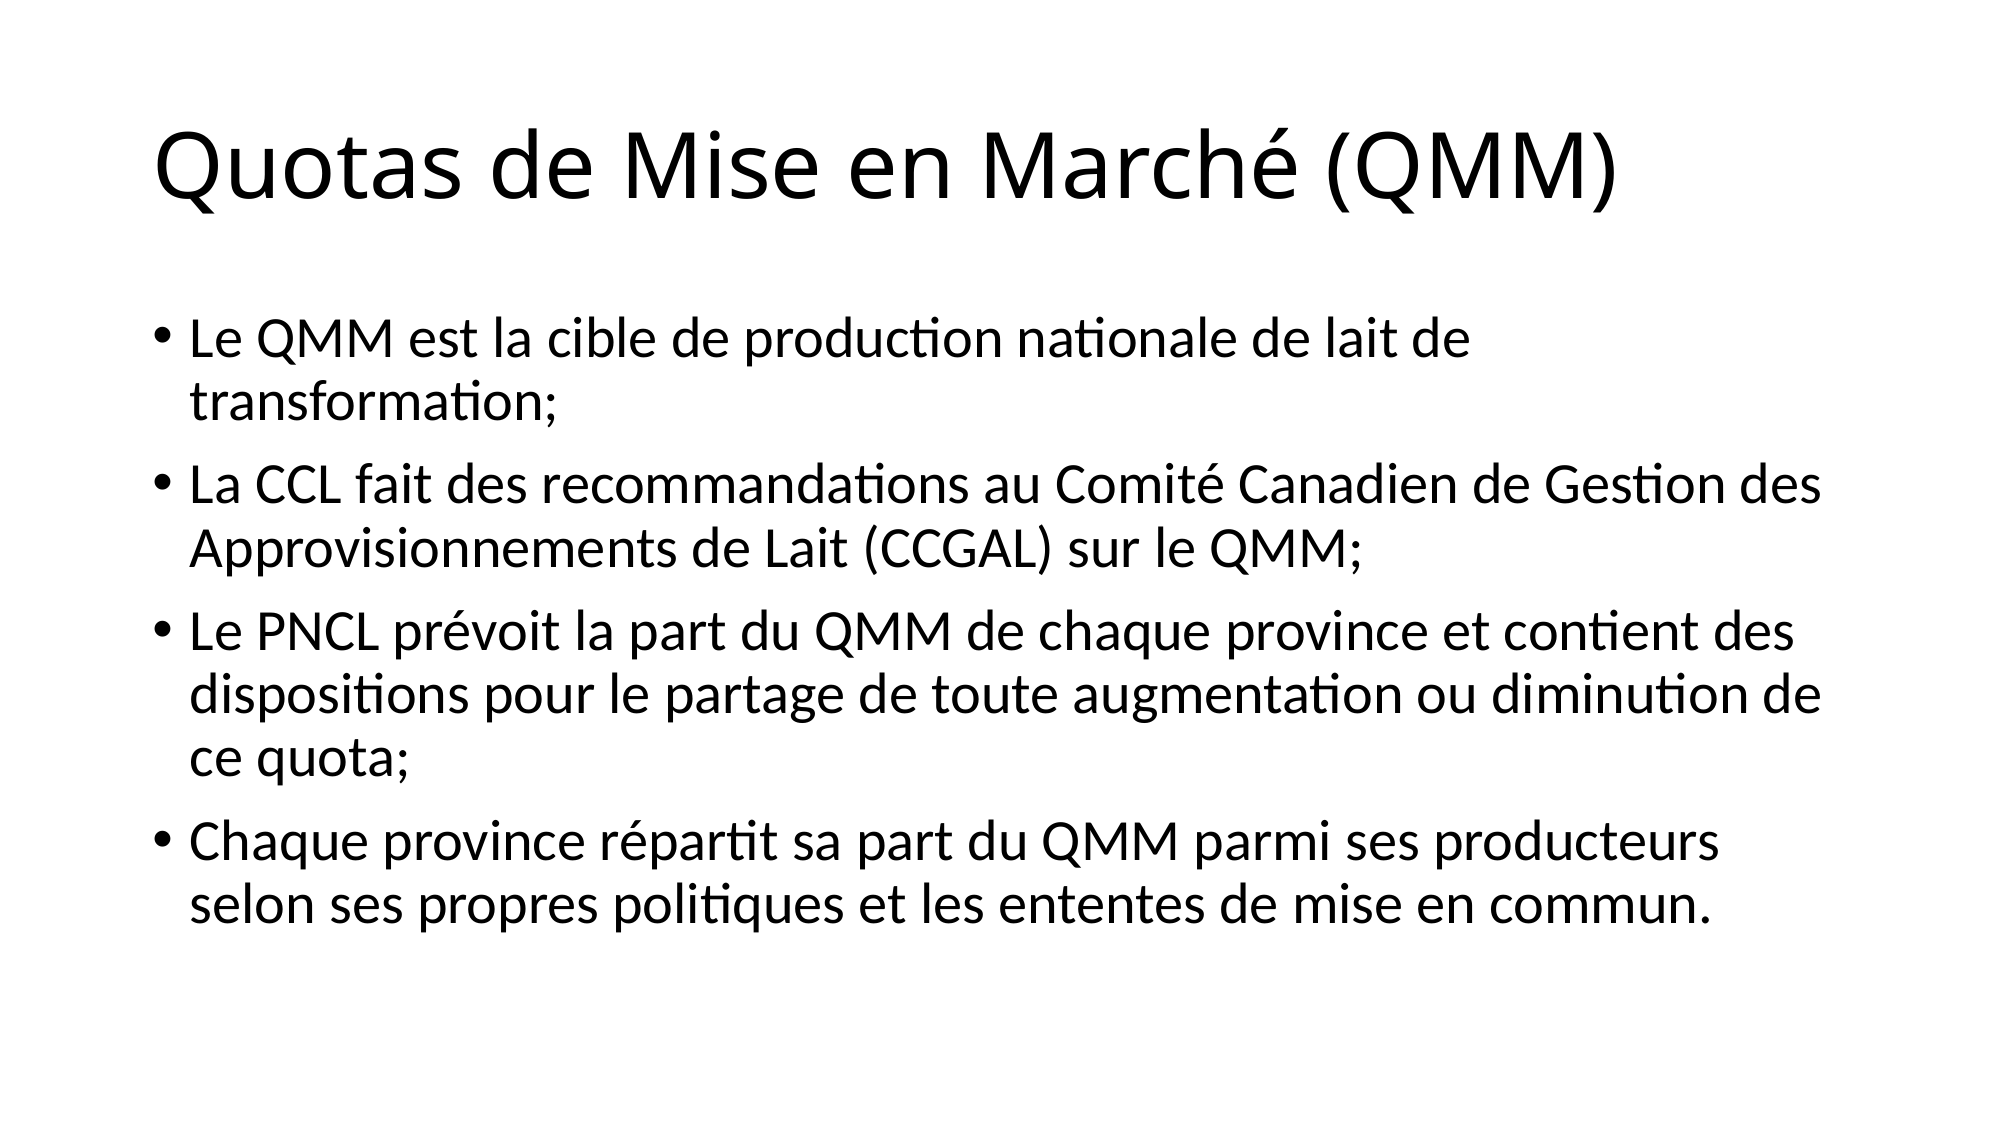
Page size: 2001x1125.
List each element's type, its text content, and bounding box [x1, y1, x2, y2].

list Le QMM est la cible de production nationale de lait de transformation; La CCL fait des recommandations au Comité Canadien de Gestion des Approvisionnements de Lait (CCGAL) sur le QMM; Le PNCL prévoit la part du QMM de chaque province et contient des dispositions pour le partage de toute augmentation ou diminution de ce quota; Chaque province répartit sa part du QMM parmi ses producteurs selon ses propres politiques et les ententes de mise en commun. [137, 299, 1863, 1014]
title Quotas de Mise en Marché (QMM) [137, 59, 1863, 278]
